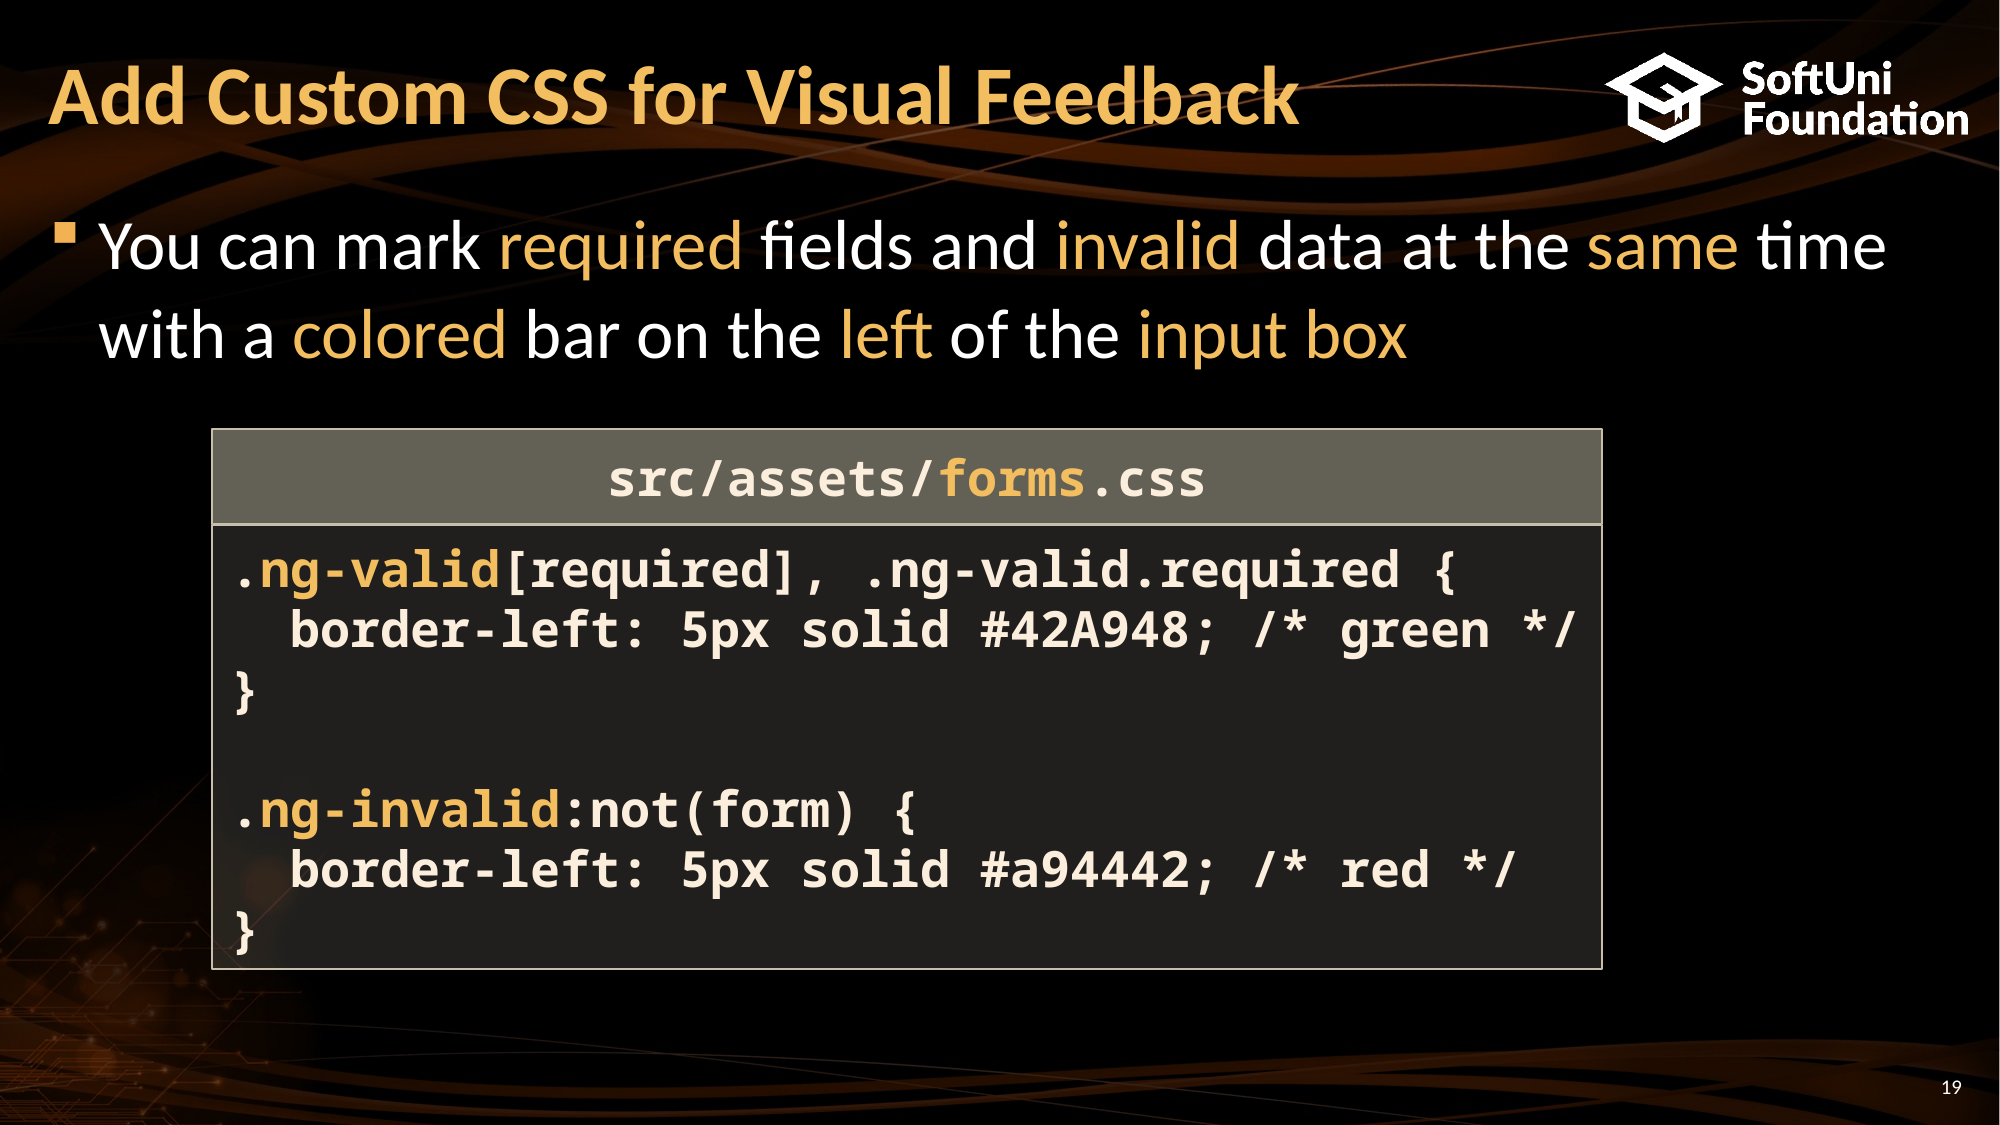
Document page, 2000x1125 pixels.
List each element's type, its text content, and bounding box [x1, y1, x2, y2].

picture [0, 0, 2000, 1125]
title Add Custom CSS for Visual Feedback [30, 6, 1602, 189]
text_box .ng-valid[required], .ng-valid.required { border-left: 5px solid #42A948; /* green */ } .ng-invalid:not(form) { border-left: 5px solid #a94442; /* red */ } [212, 525, 1603, 969]
text_box src/assets/forms.css [212, 428, 1603, 525]
list You can mark required fields and invalid data at the same time with a colored bar on the left of the input box [31, 188, 1968, 1103]
